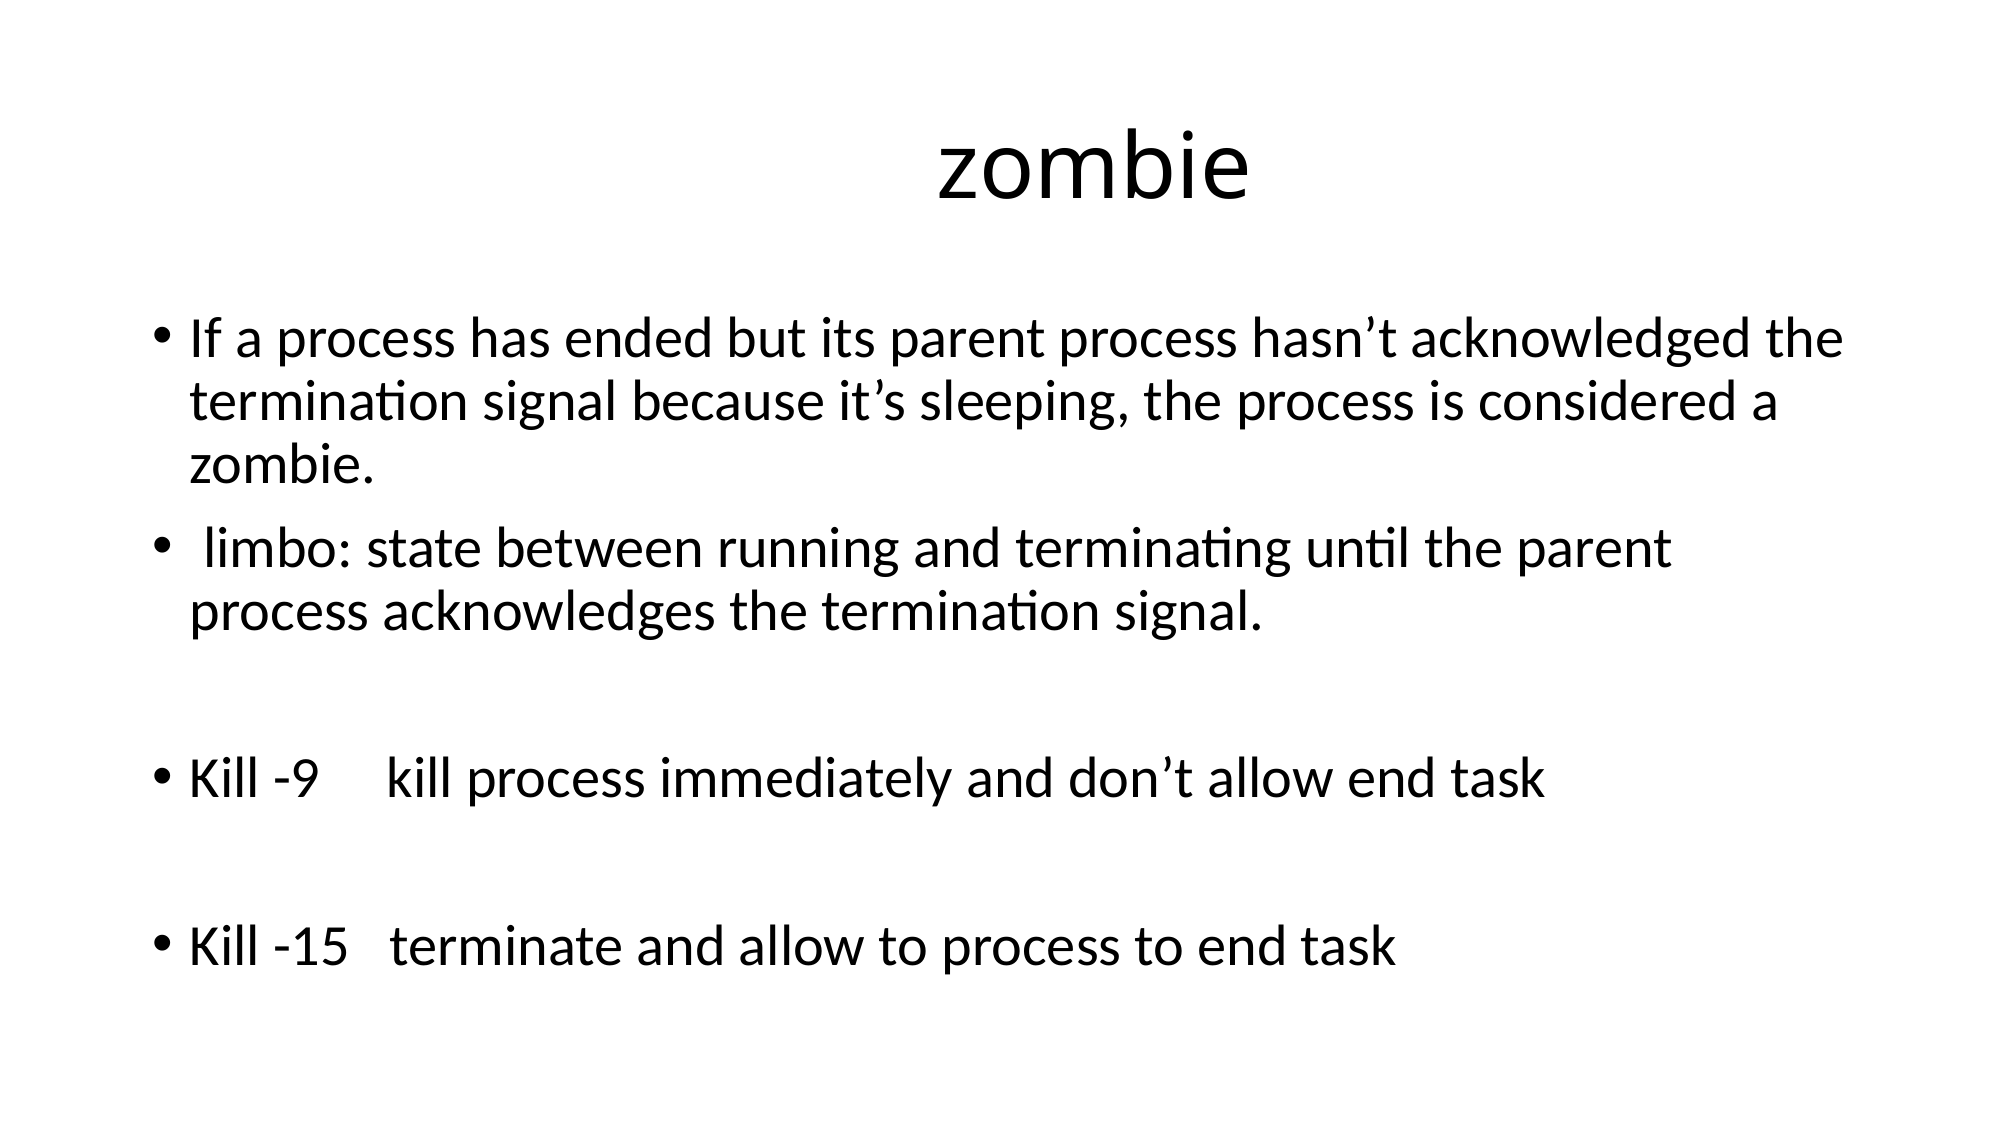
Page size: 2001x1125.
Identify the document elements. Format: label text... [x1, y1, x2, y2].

title zombie [137, 59, 1863, 278]
list If a process has ended but its parent process hasn’t acknowledged the termination signal because it’s sleeping, the process is considered a zombie. limbo: state between running and terminating until the parent process acknowledges the termination signal. Kill -9 kill process immediately and don’t allow end task Kill -15 terminate and allow to process to end task [137, 299, 1863, 1014]
